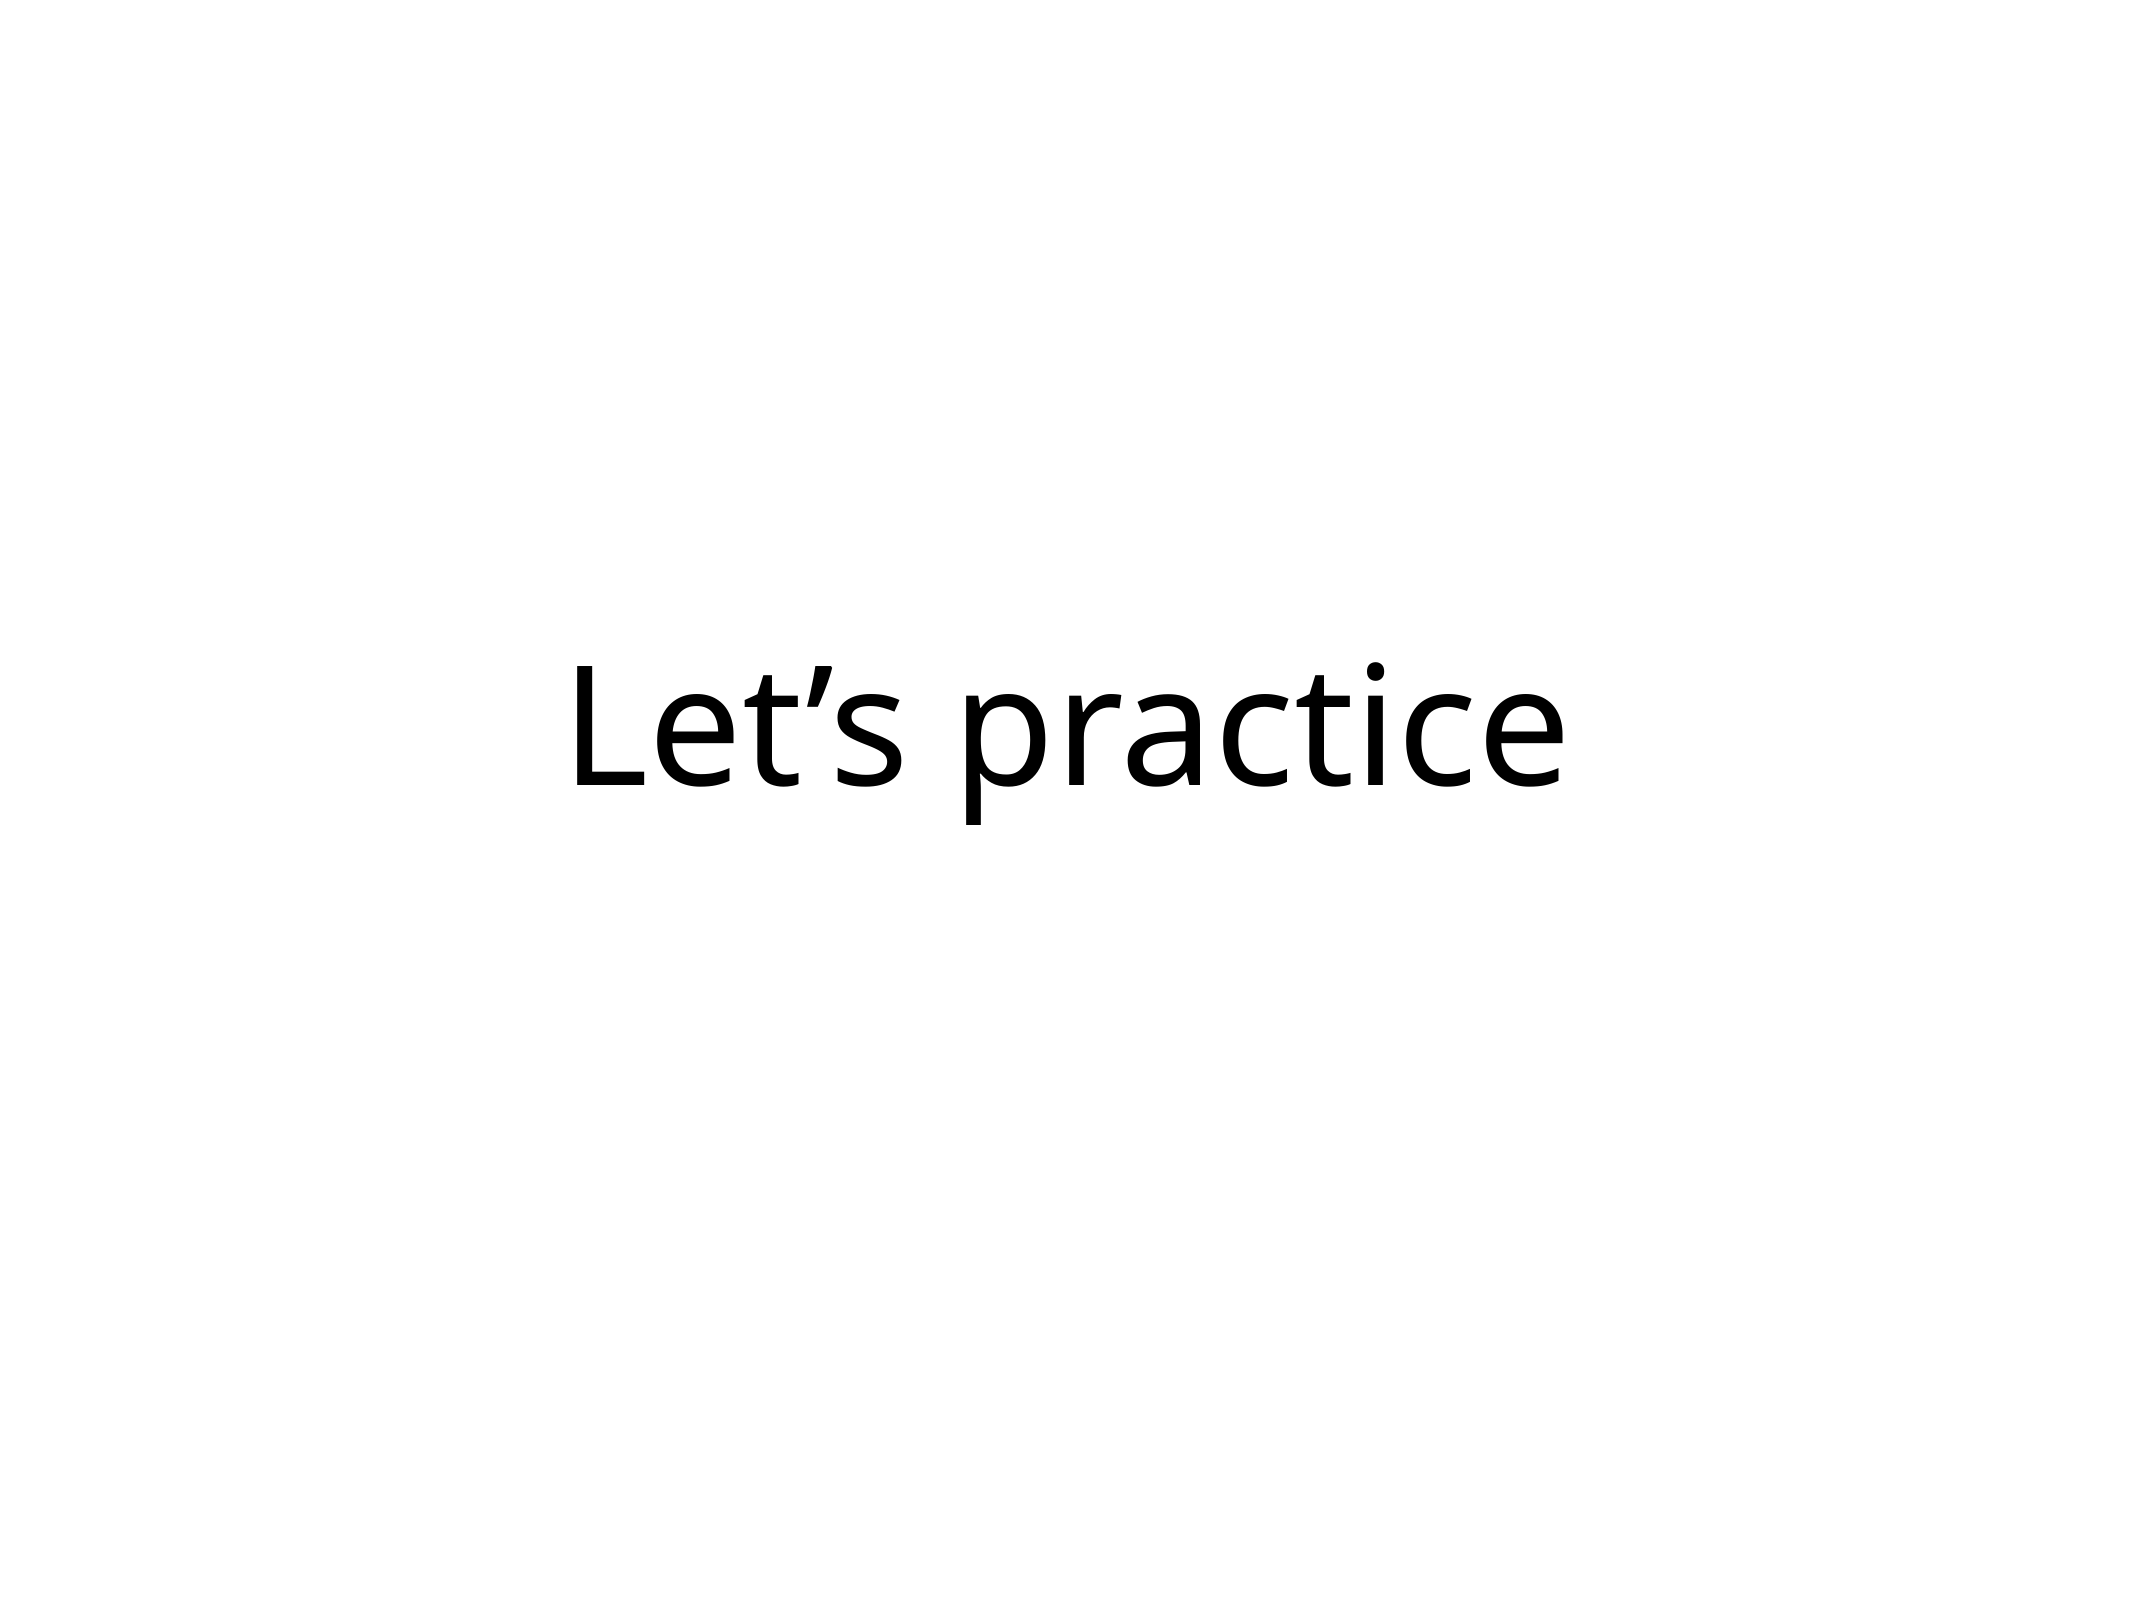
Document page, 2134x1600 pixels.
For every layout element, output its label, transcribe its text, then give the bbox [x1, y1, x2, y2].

title Let’s practice [155, 541, 1978, 897]
